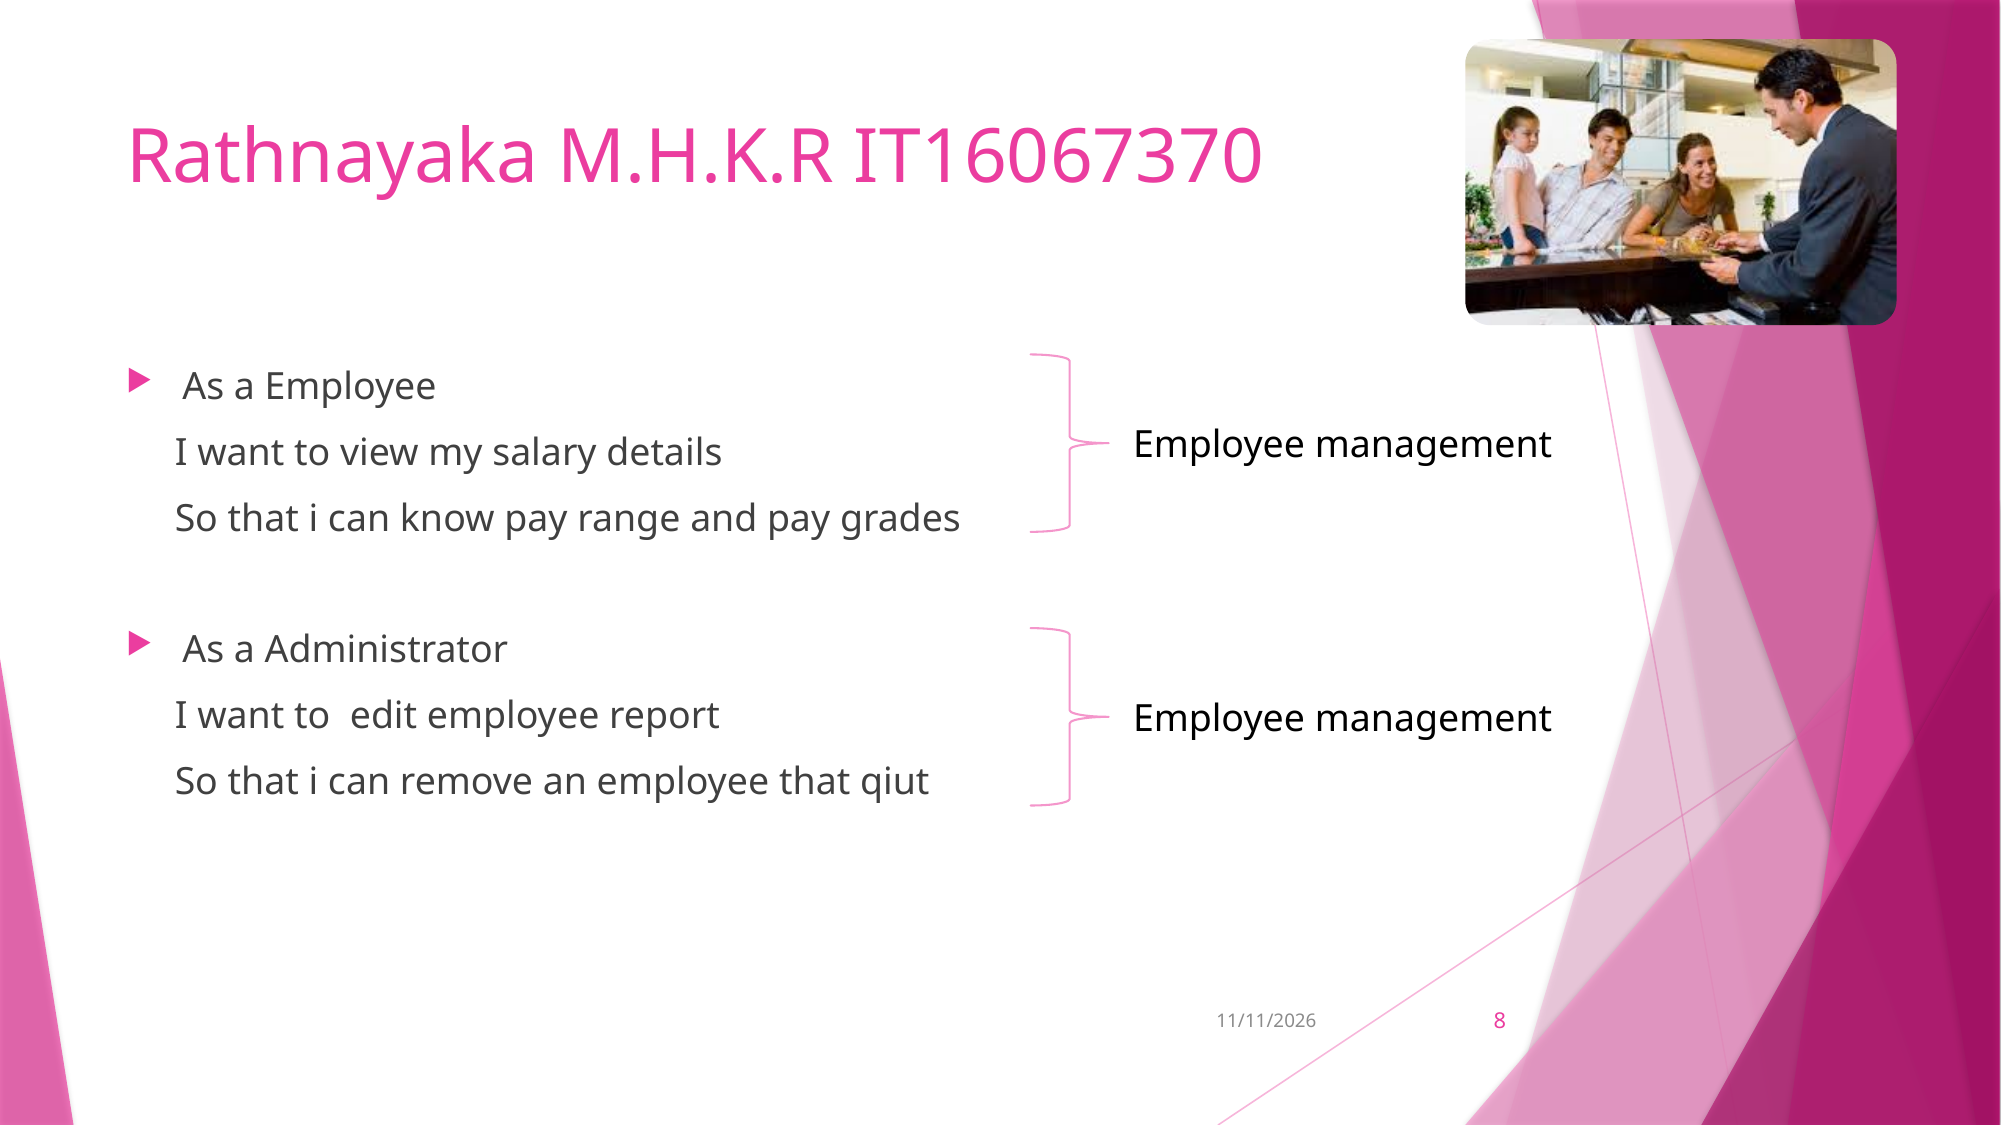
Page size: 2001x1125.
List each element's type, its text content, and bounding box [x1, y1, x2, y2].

title Rathnayaka M.H.K.R IT16067370 [111, 99, 1459, 317]
text_box [1029, 353, 1110, 533]
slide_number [1181, 991, 1332, 1051]
list As a Employee I want to view my salary details So that i can know pay range and pay grades As a Administrator I want to edit employee report So that i can remove an employee that qiut [111, 354, 1522, 992]
text_box Employee management [1118, 686, 1568, 747]
text_box [1029, 627, 1110, 807]
picture [1464, 38, 1898, 326]
slide_number 8 [1409, 991, 1522, 1051]
text_box Employee management [1118, 412, 1568, 473]
